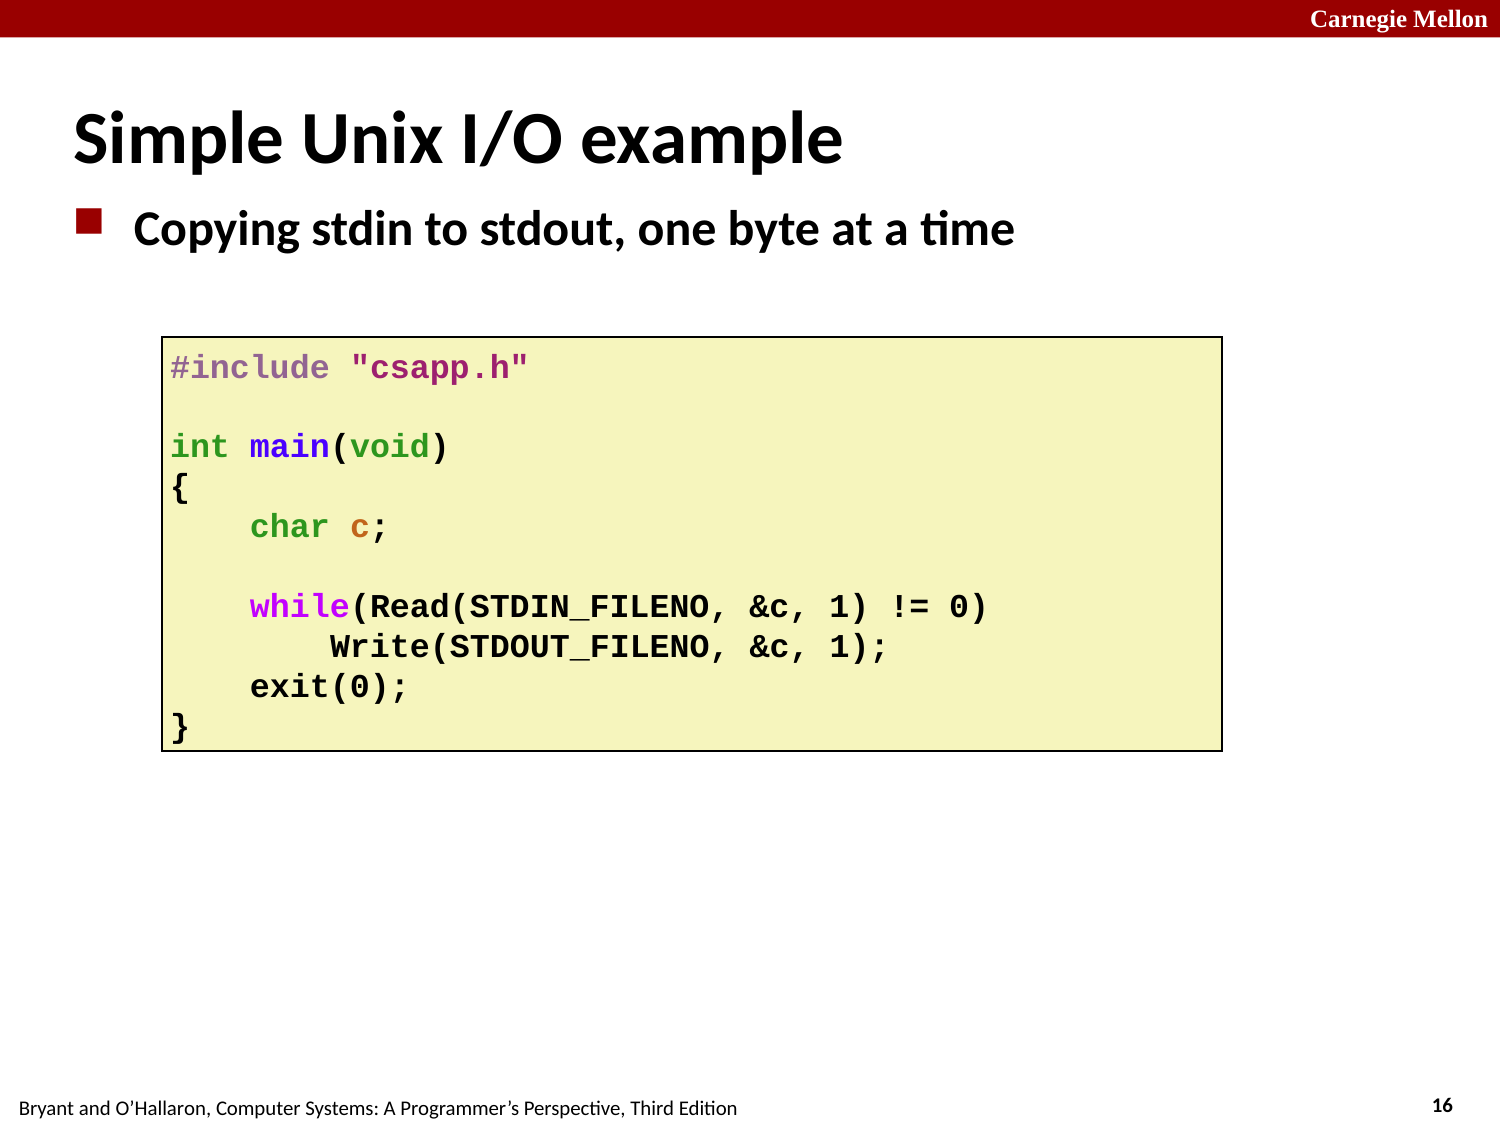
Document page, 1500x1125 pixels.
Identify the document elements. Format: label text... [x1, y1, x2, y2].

list Copying stdin to stdout, one byte at a time [62, 187, 1476, 1076]
title Simple Unix I/O example [58, 71, 1305, 197]
text_box #include "csapp.h" int main(void) { char c; while(Read(STDIN_FILENO, &c, 1) != 0) Write(STDOUT_FILENO, &c, 1); exit(0); } [162, 337, 1223, 752]
